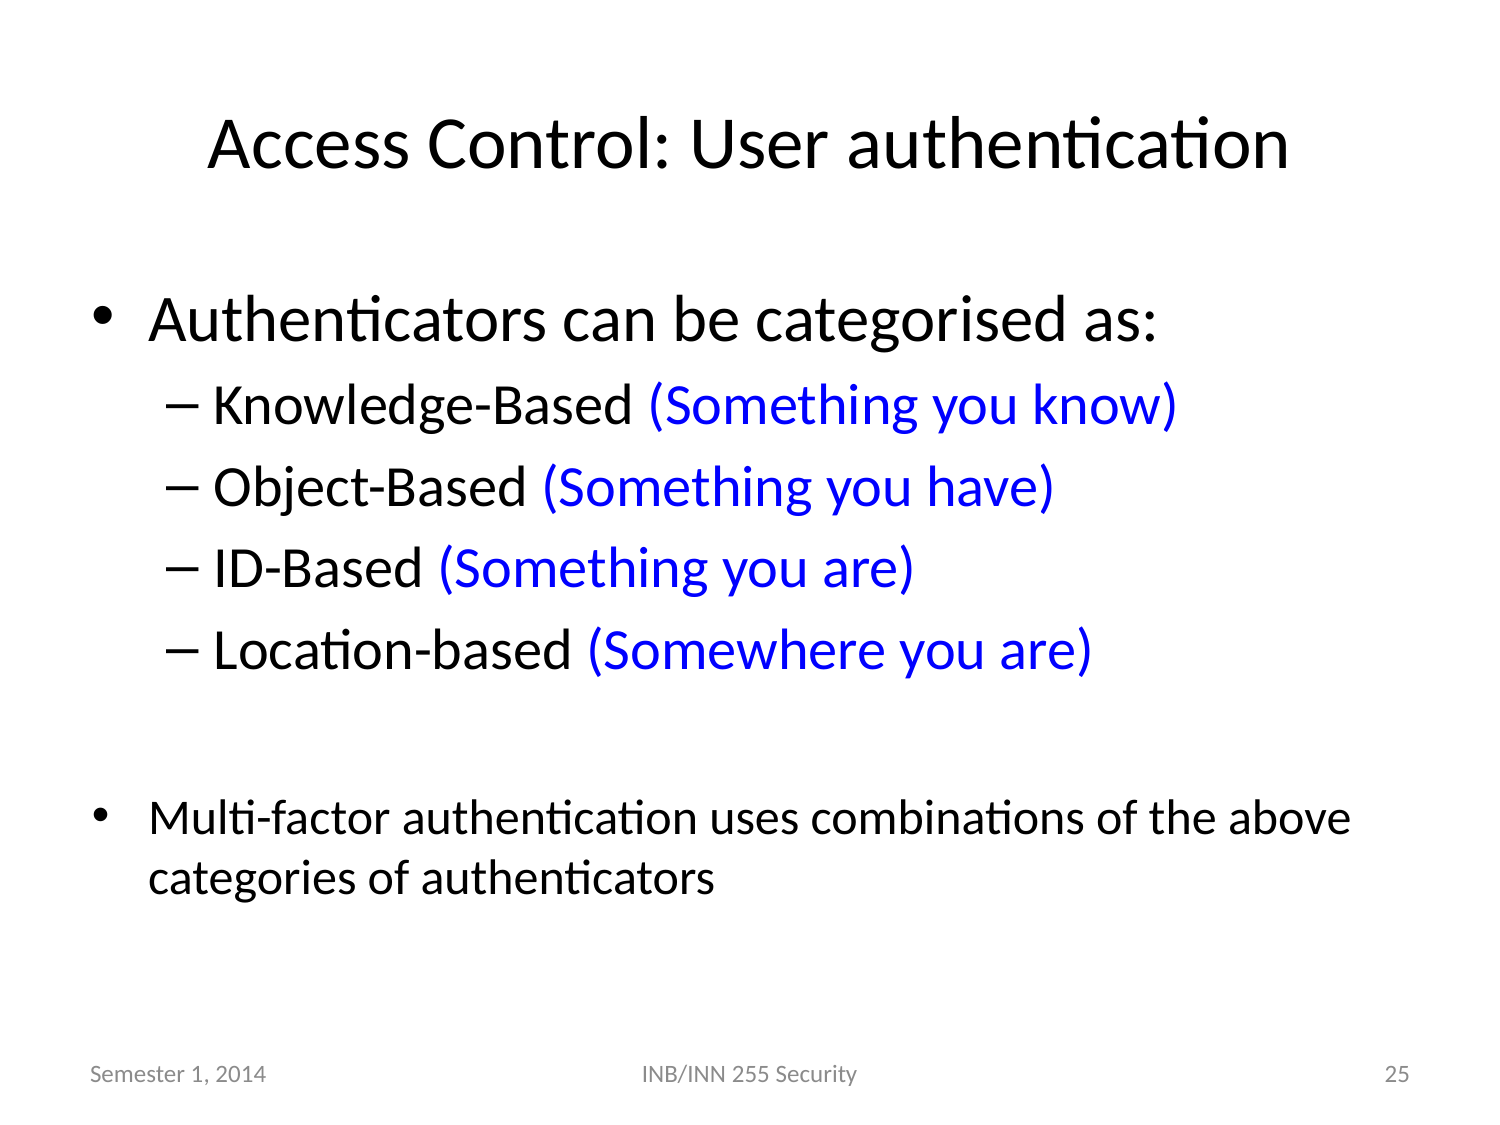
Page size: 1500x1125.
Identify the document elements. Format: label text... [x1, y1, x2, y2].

footer INB/INN 255 Security [512, 1042, 988, 1103]
list Authenticators can be categorised as: Knowledge-Based (Something you know) Object-Based (Something you have) ID-Based (Something you are) Location-based (Somewhere you are) Multi-factor authentication uses combinations of the above categories of authenticators [76, 267, 1427, 975]
slide_number Semester 1, 2014 [75, 1042, 425, 1103]
slide_number 25 [1074, 1042, 1425, 1103]
title Access Control: User authentication [75, 45, 1425, 233]
